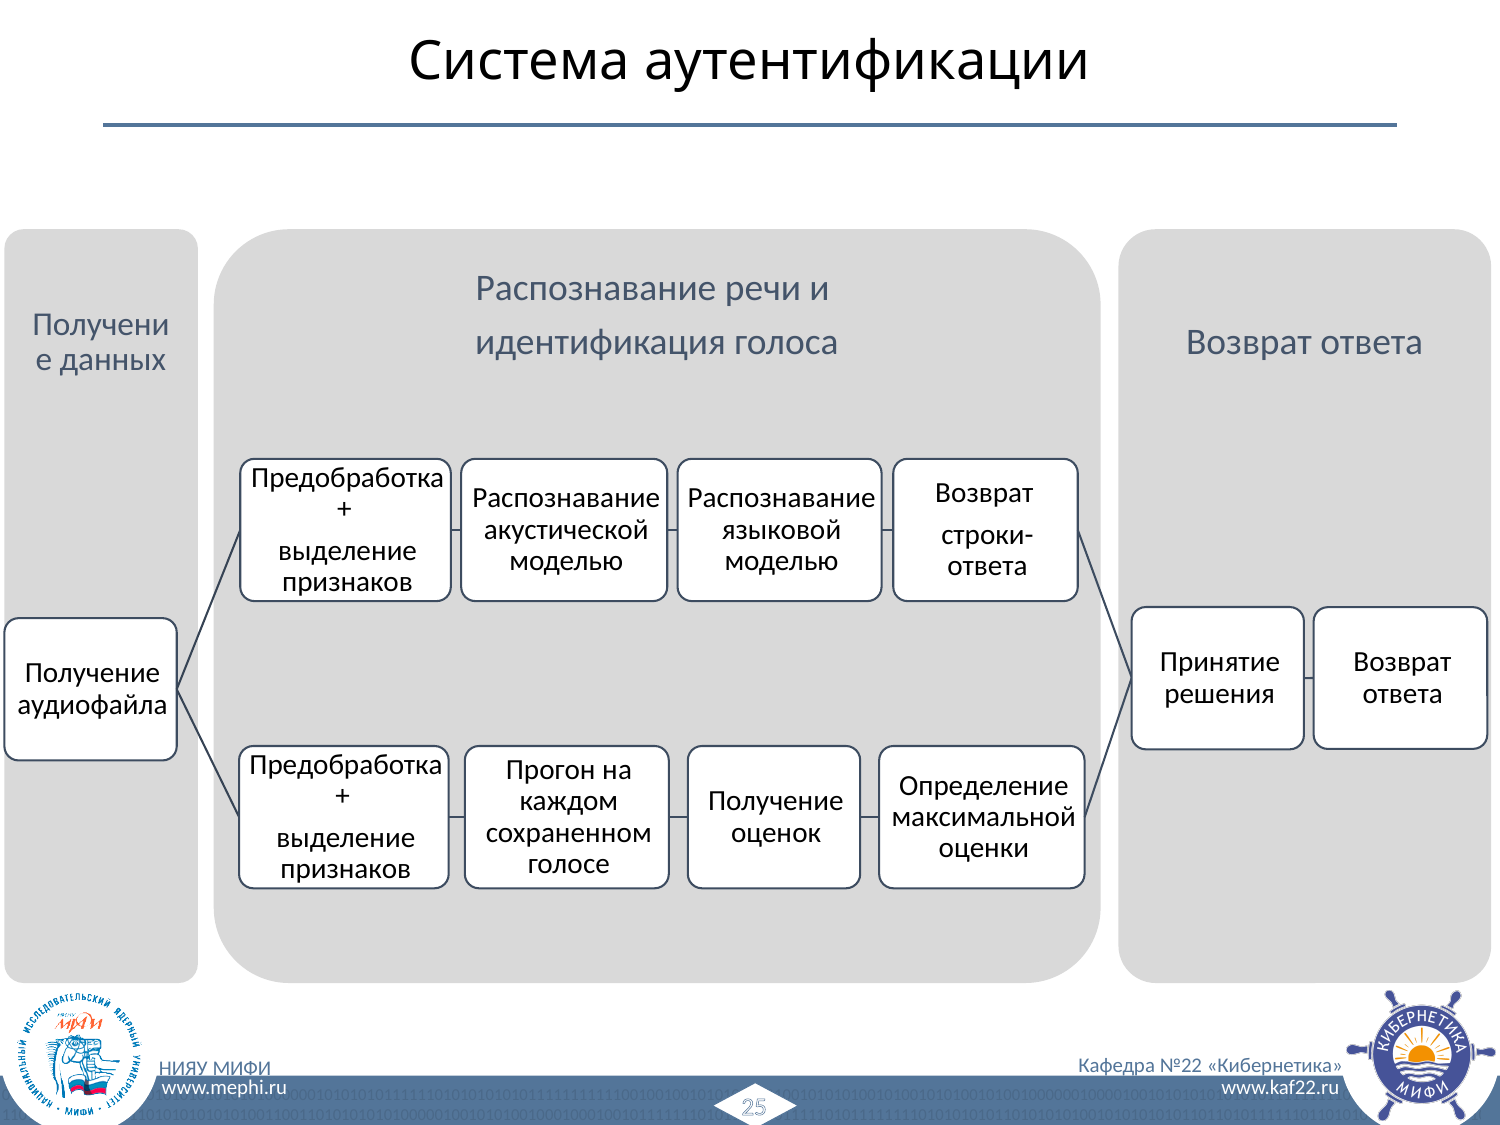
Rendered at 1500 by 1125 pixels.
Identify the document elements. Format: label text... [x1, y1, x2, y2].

picture [16, 989, 143, 1120]
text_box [4, 229, 1492, 984]
slide_number 25 [719, 1081, 790, 1125]
title Система аутентификации [103, 5, 1397, 119]
picture [1346, 990, 1496, 1121]
